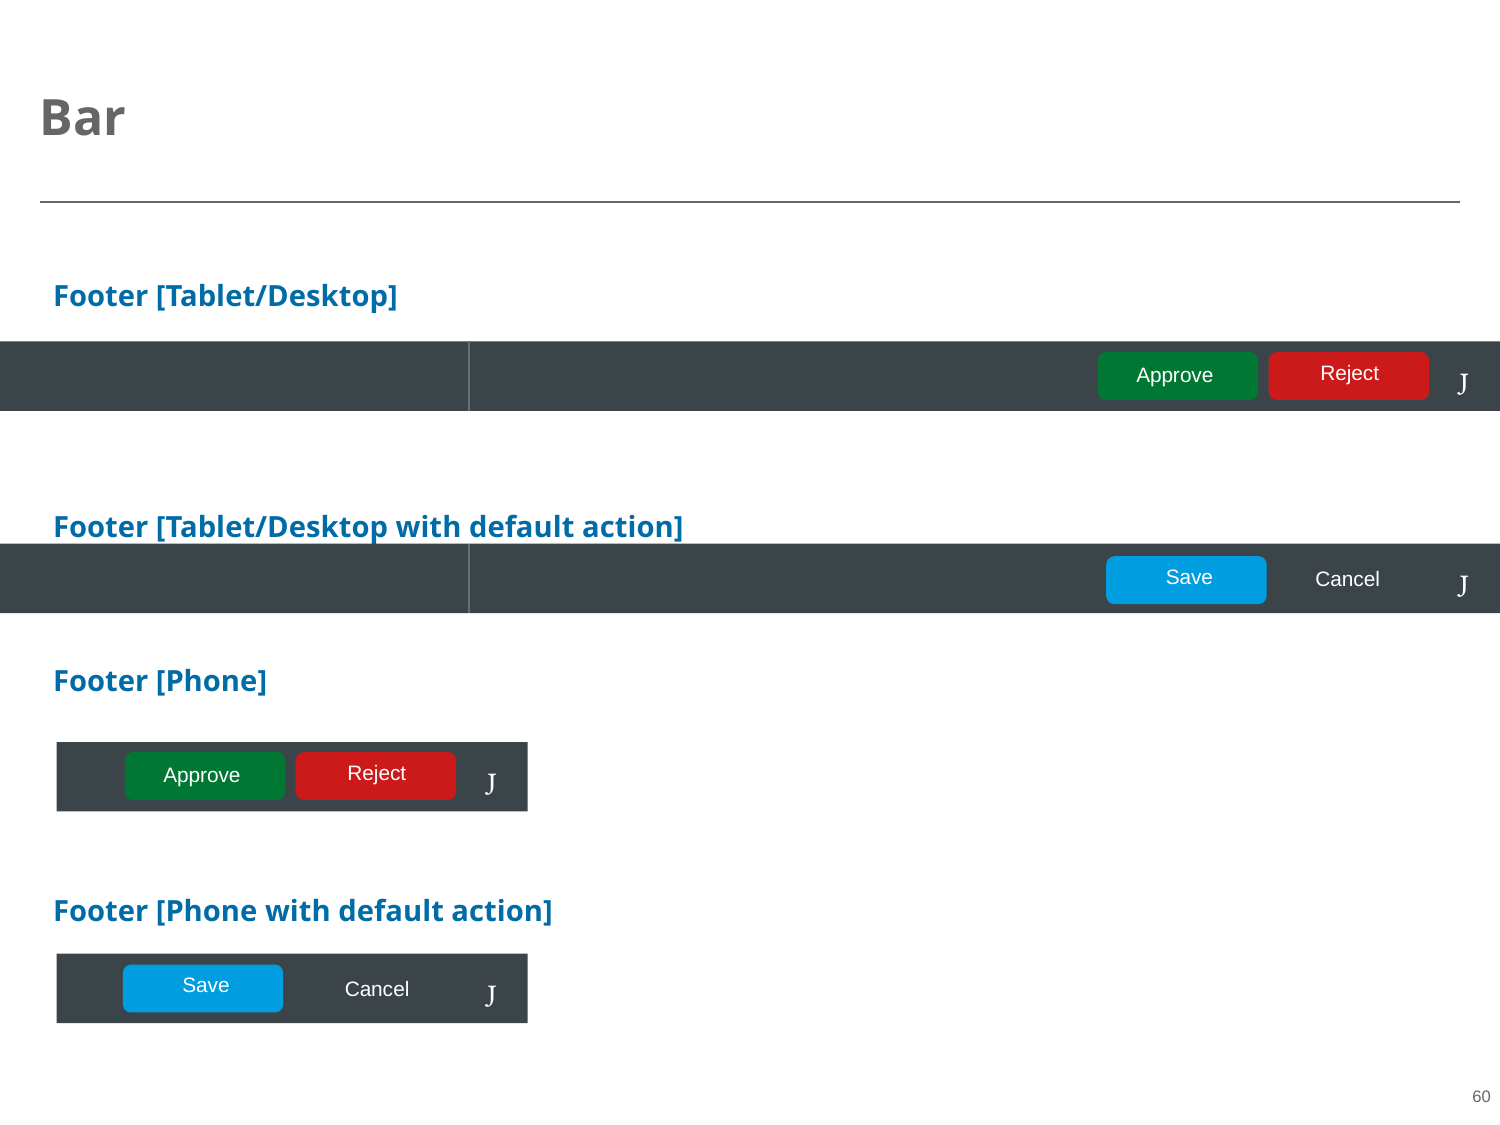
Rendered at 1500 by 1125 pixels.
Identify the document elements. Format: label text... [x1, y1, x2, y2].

title Bar [39, 53, 1460, 178]
list Footer [Tablet/Desktop] Footer [Tablet/Desktop with default action] Footer [Phone] Footer [Phone with default action] [53, 277, 1447, 340]
list Footer [Tablet/Desktop] Footer [Tablet/Desktop with default action] Footer [Phone] Footer [Phone with default action] [53, 625, 1447, 998]
text_box Reject [1268, 336, 1431, 340]
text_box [0, 543, 1500, 614]
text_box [56, 741, 528, 812]
text_box Save [124, 948, 288, 952]
text_box Reject [295, 736, 458, 740]
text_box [0, 341, 1500, 412]
list Footer [Tablet/Desktop] Footer [Tablet/Desktop with default action] Footer [Phone] Footer [Phone with default action] [53, 420, 1447, 542]
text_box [56, 953, 528, 1024]
